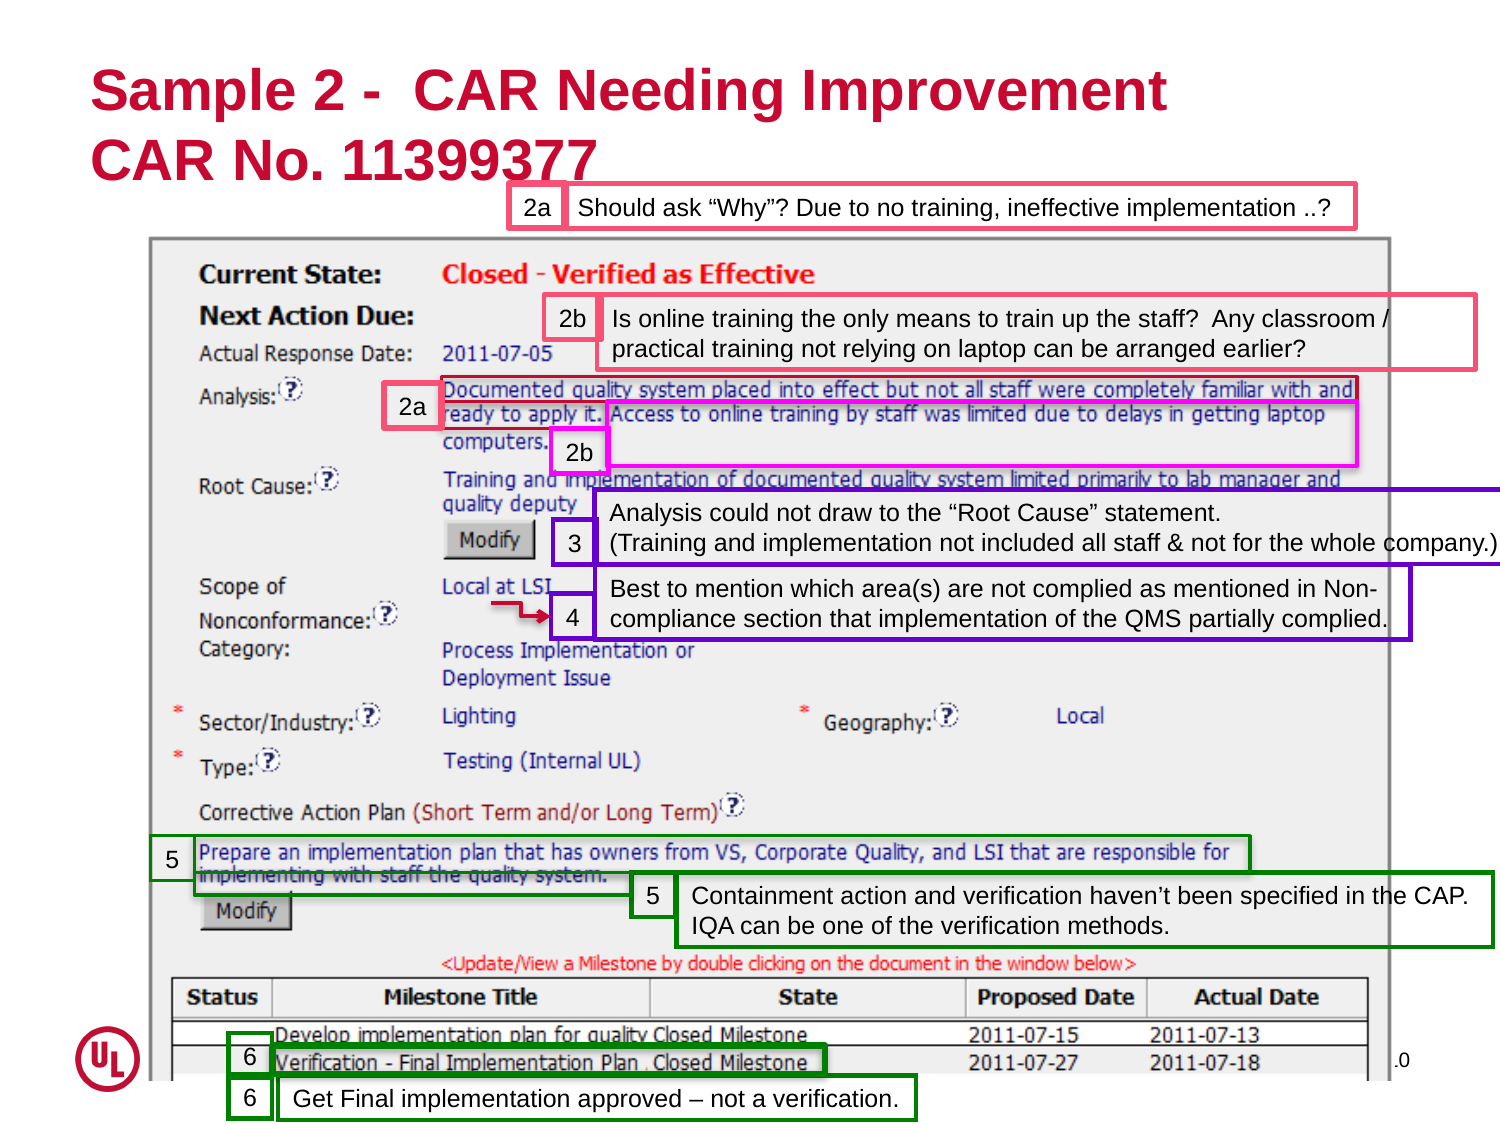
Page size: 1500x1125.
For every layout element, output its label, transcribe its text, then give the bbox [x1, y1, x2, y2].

text_box 2a [508, 183, 563, 229]
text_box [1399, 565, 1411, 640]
picture [75, 1026, 140, 1092]
text_box Is online training the only means to train up the staff? Any classroom / practical training not relying on laptop can be arranged earlier? [1399, 294, 1476, 370]
text_box Analysis could not draw to the “Root Cause” statement. (Training and implementation not included all staff & not for the whole company.) [1399, 489, 1500, 564]
text_box Should ask “Why”? Due to no training, ineffective implementation ..? [563, 183, 1356, 229]
text_box 6 [228, 1091, 273, 1119]
slide_number 10 [1394, 1029, 1425, 1090]
text_box Get Final implementation approved – not a verification. [278, 1091, 917, 1120]
title Sample 2 - CAR Needing Improvement CAR No. 11399377 [75, 45, 1425, 233]
picture [143, 232, 1395, 1082]
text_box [490, 602, 551, 617]
text_box Containment action and verification haven’t been specified in the CAP. IQA can be one of the verification methods. [1399, 872, 1494, 947]
